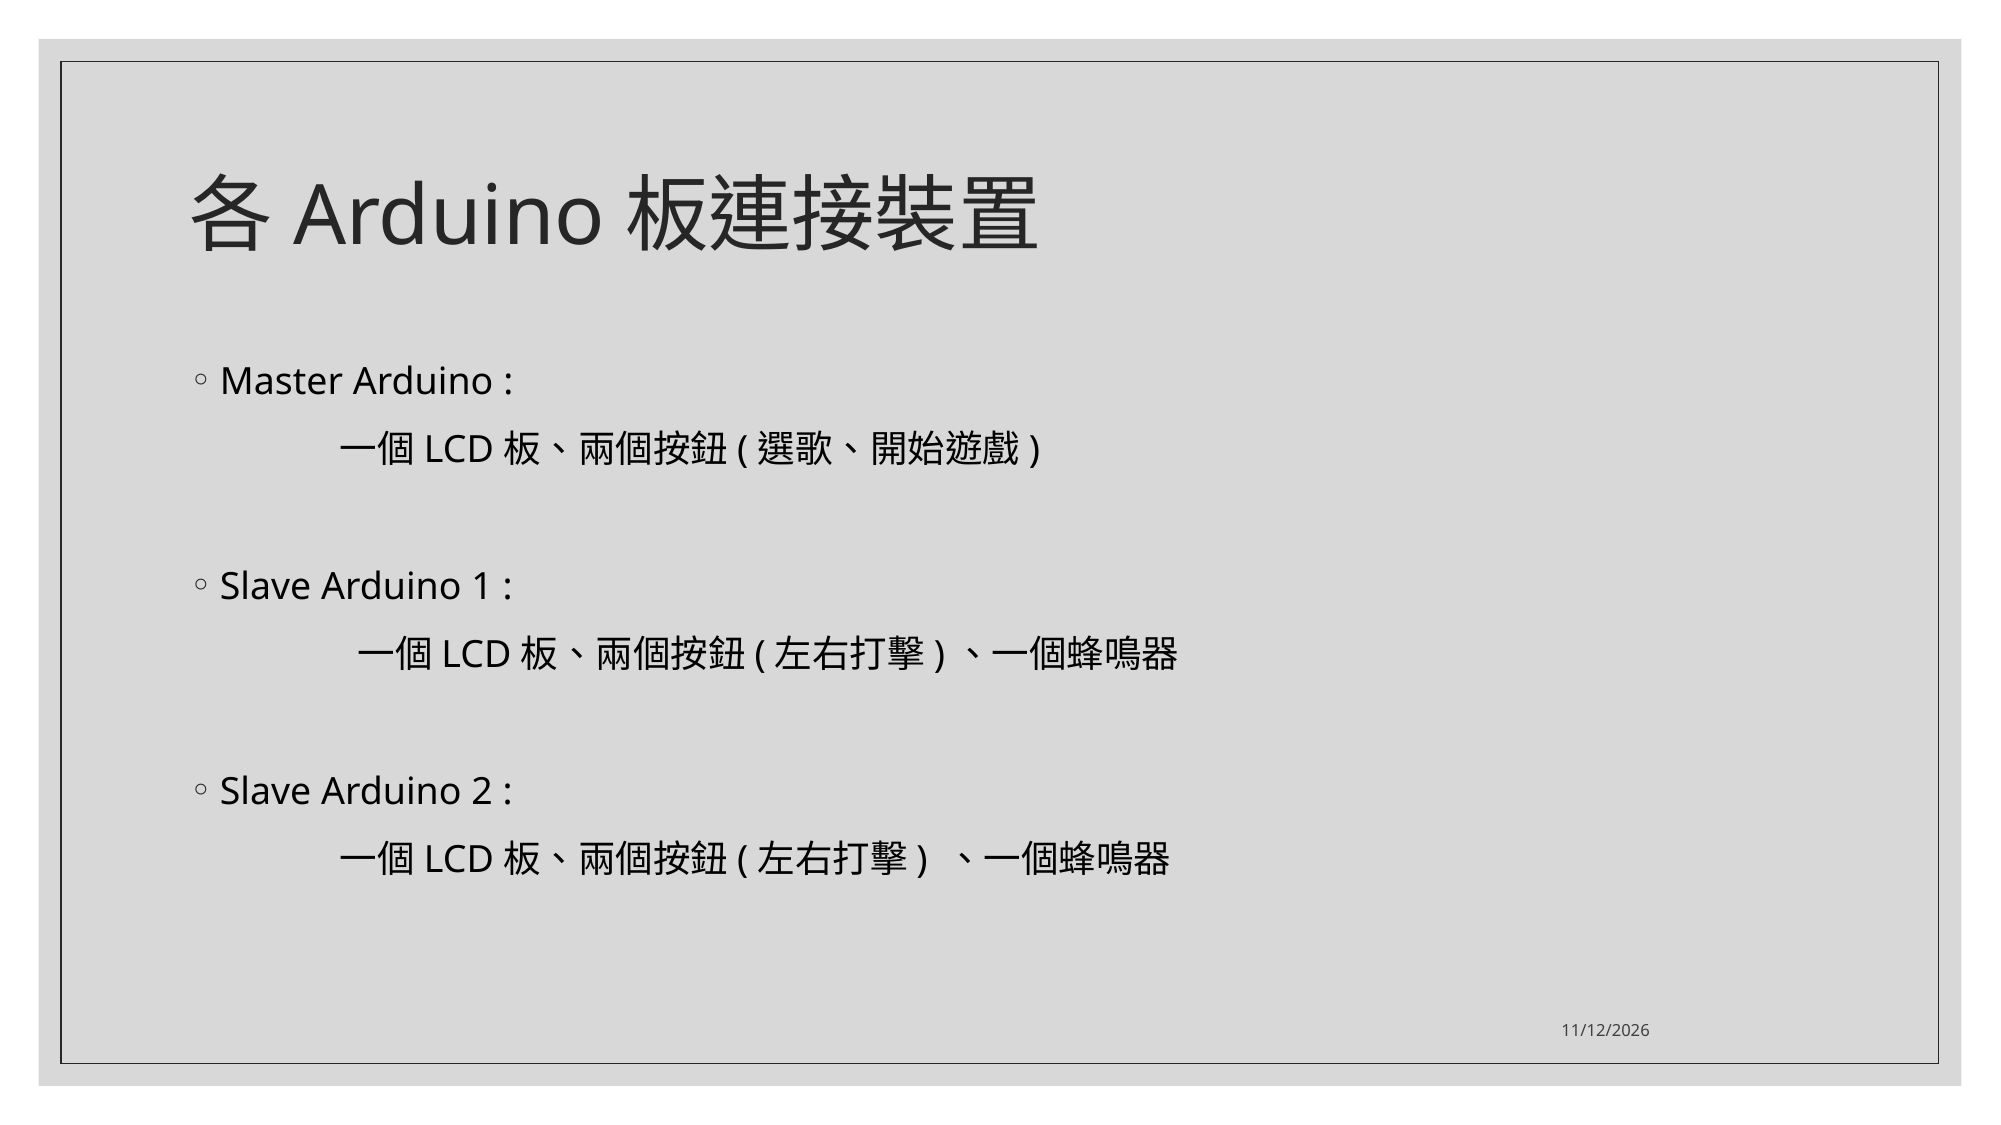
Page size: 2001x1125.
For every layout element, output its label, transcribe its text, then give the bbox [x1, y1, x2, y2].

title 各Arduino板連接裝置 [174, 105, 1825, 331]
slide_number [1190, 990, 1665, 1050]
list Master Arduino : 一個LCD板、兩個按鈕(選歌、開始遊戲) Slave Arduino 1 : 一個LCD板、兩個按鈕(左右打擊)、一個蜂鳴器 Slave Arduino 2 : 一個LCD板、兩個按鈕(左右打擊) 、一個蜂鳴器 [174, 345, 1825, 977]
